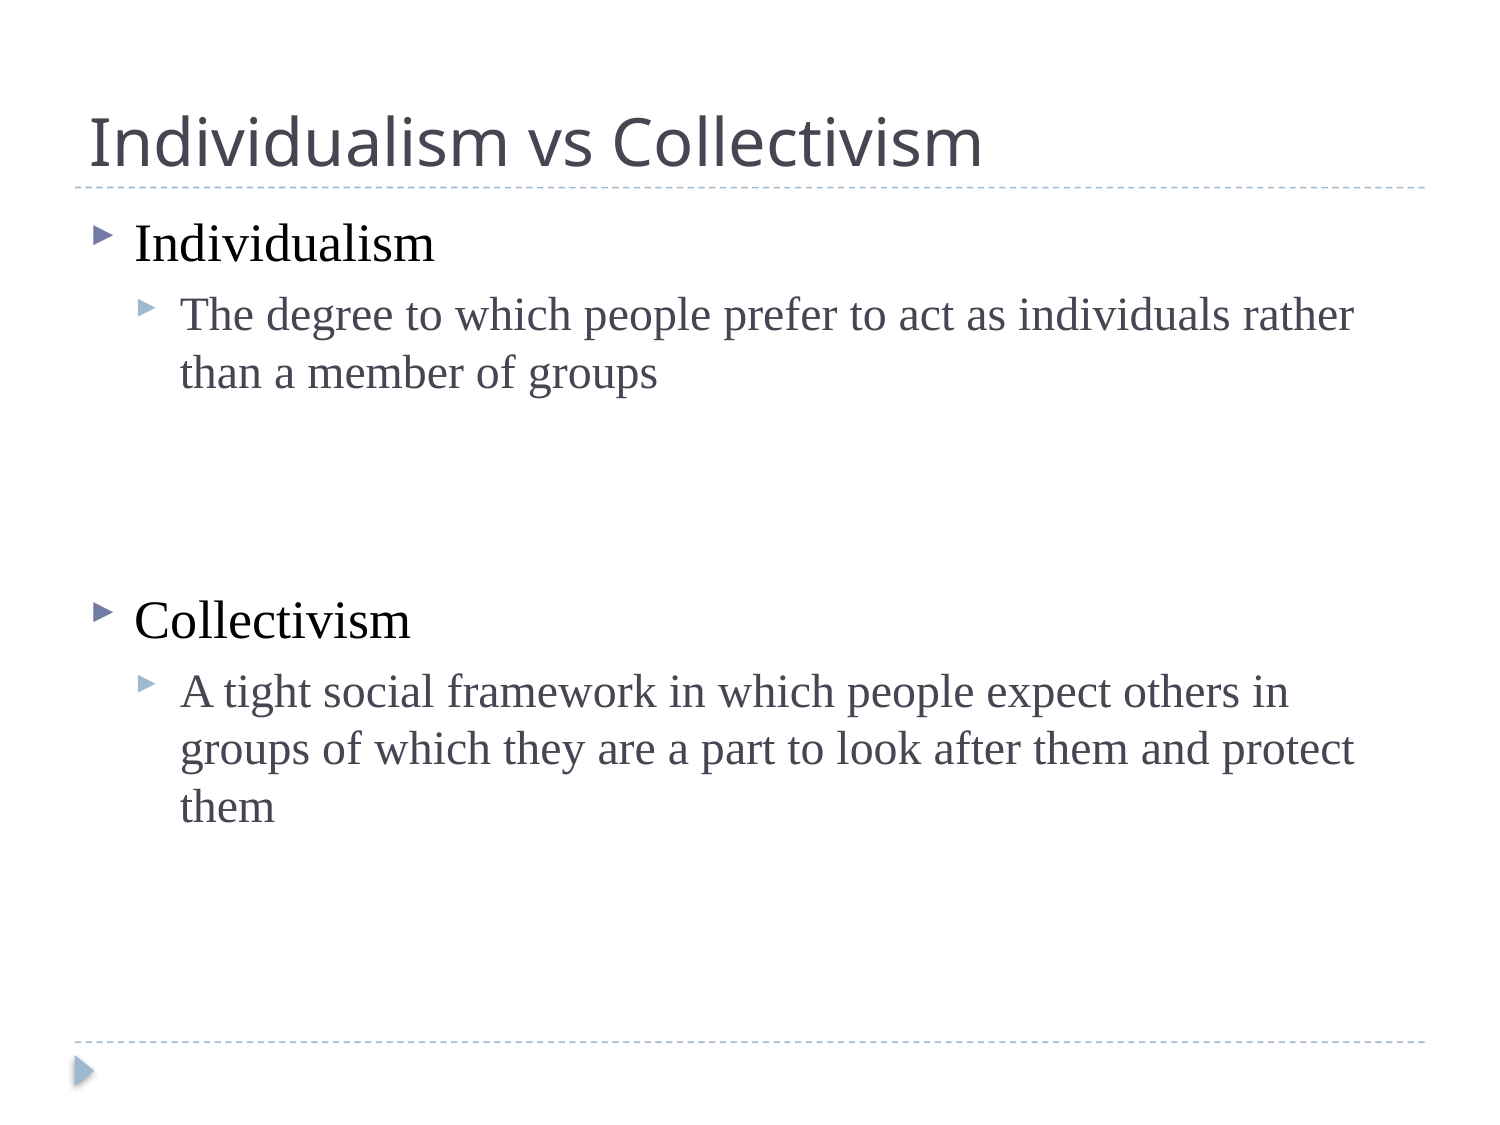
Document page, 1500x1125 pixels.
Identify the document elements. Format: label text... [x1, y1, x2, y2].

title Individualism vs Collectivism [75, 24, 1425, 188]
list Individualism The degree to which people prefer to act as individuals rather than a member of groups Collectivism A tight social framework in which people expect others in groups of which they are a part to look after them and protect them [75, 200, 1425, 1010]
